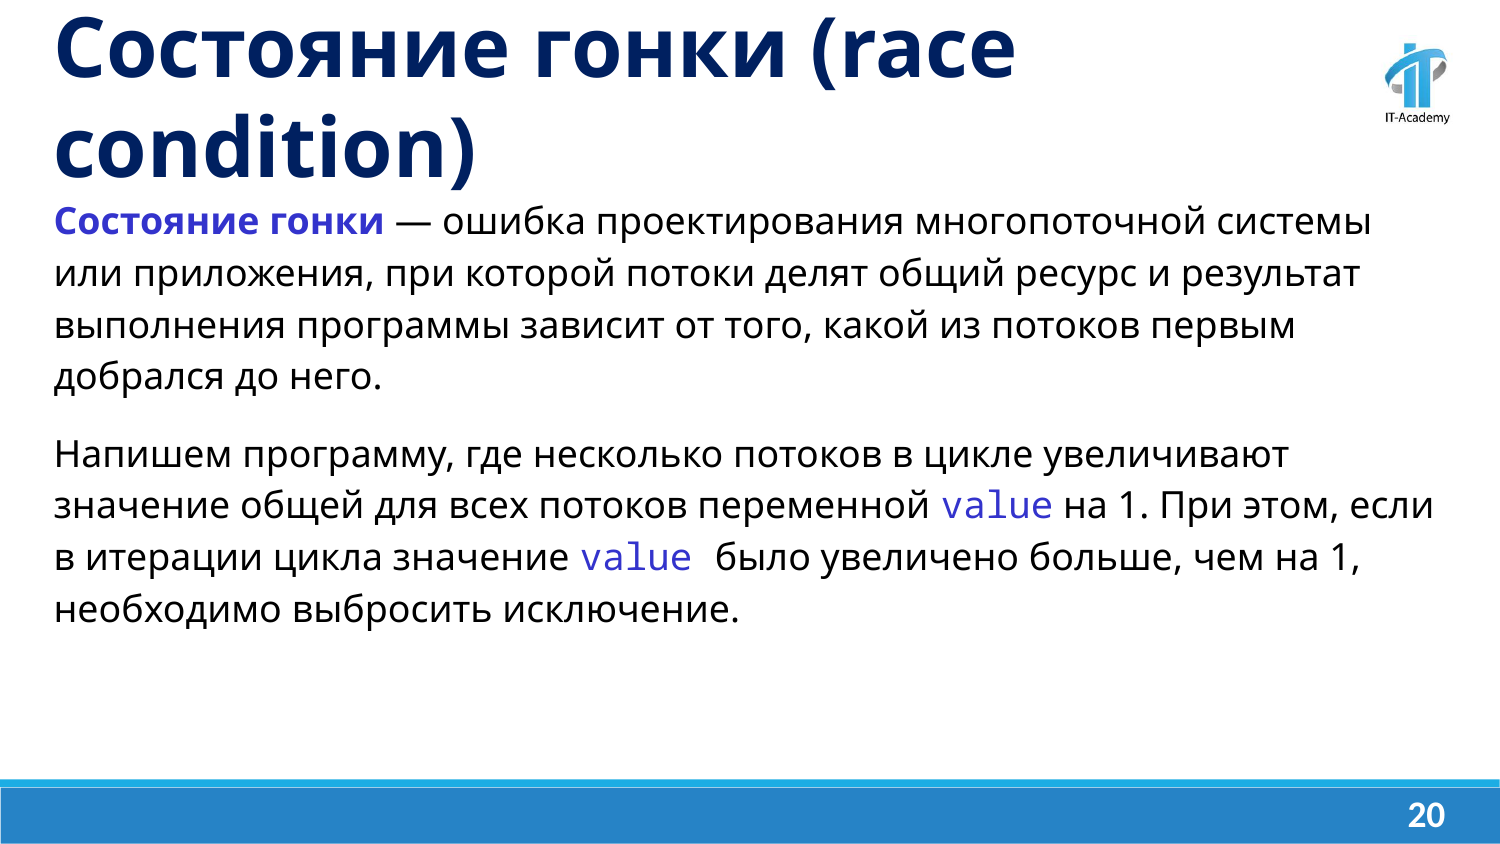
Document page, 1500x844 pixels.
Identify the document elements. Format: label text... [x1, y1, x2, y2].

text_box Состояние гонки — ошибка проектирования многопоточной системы или приложения, при которой потоки делят общий ресурс и результат выполнения программы зависит от того, какой из потоков первым добрался до него. [38, 175, 1462, 408]
picture [1389, 35, 1461, 126]
text_box Состояние гонки (race condition) [38, 12, 1389, 175]
text_box ‹#› [1390, 782, 1463, 827]
text_box Напишем программу, где несколько потоков в цикле увеличивают значение общей для всех потоков переменной value на 1. При этом, если в итерации цикла значение value было увеличено больше, чем на 1, необходимо выбросить исключение. [38, 408, 1462, 645]
